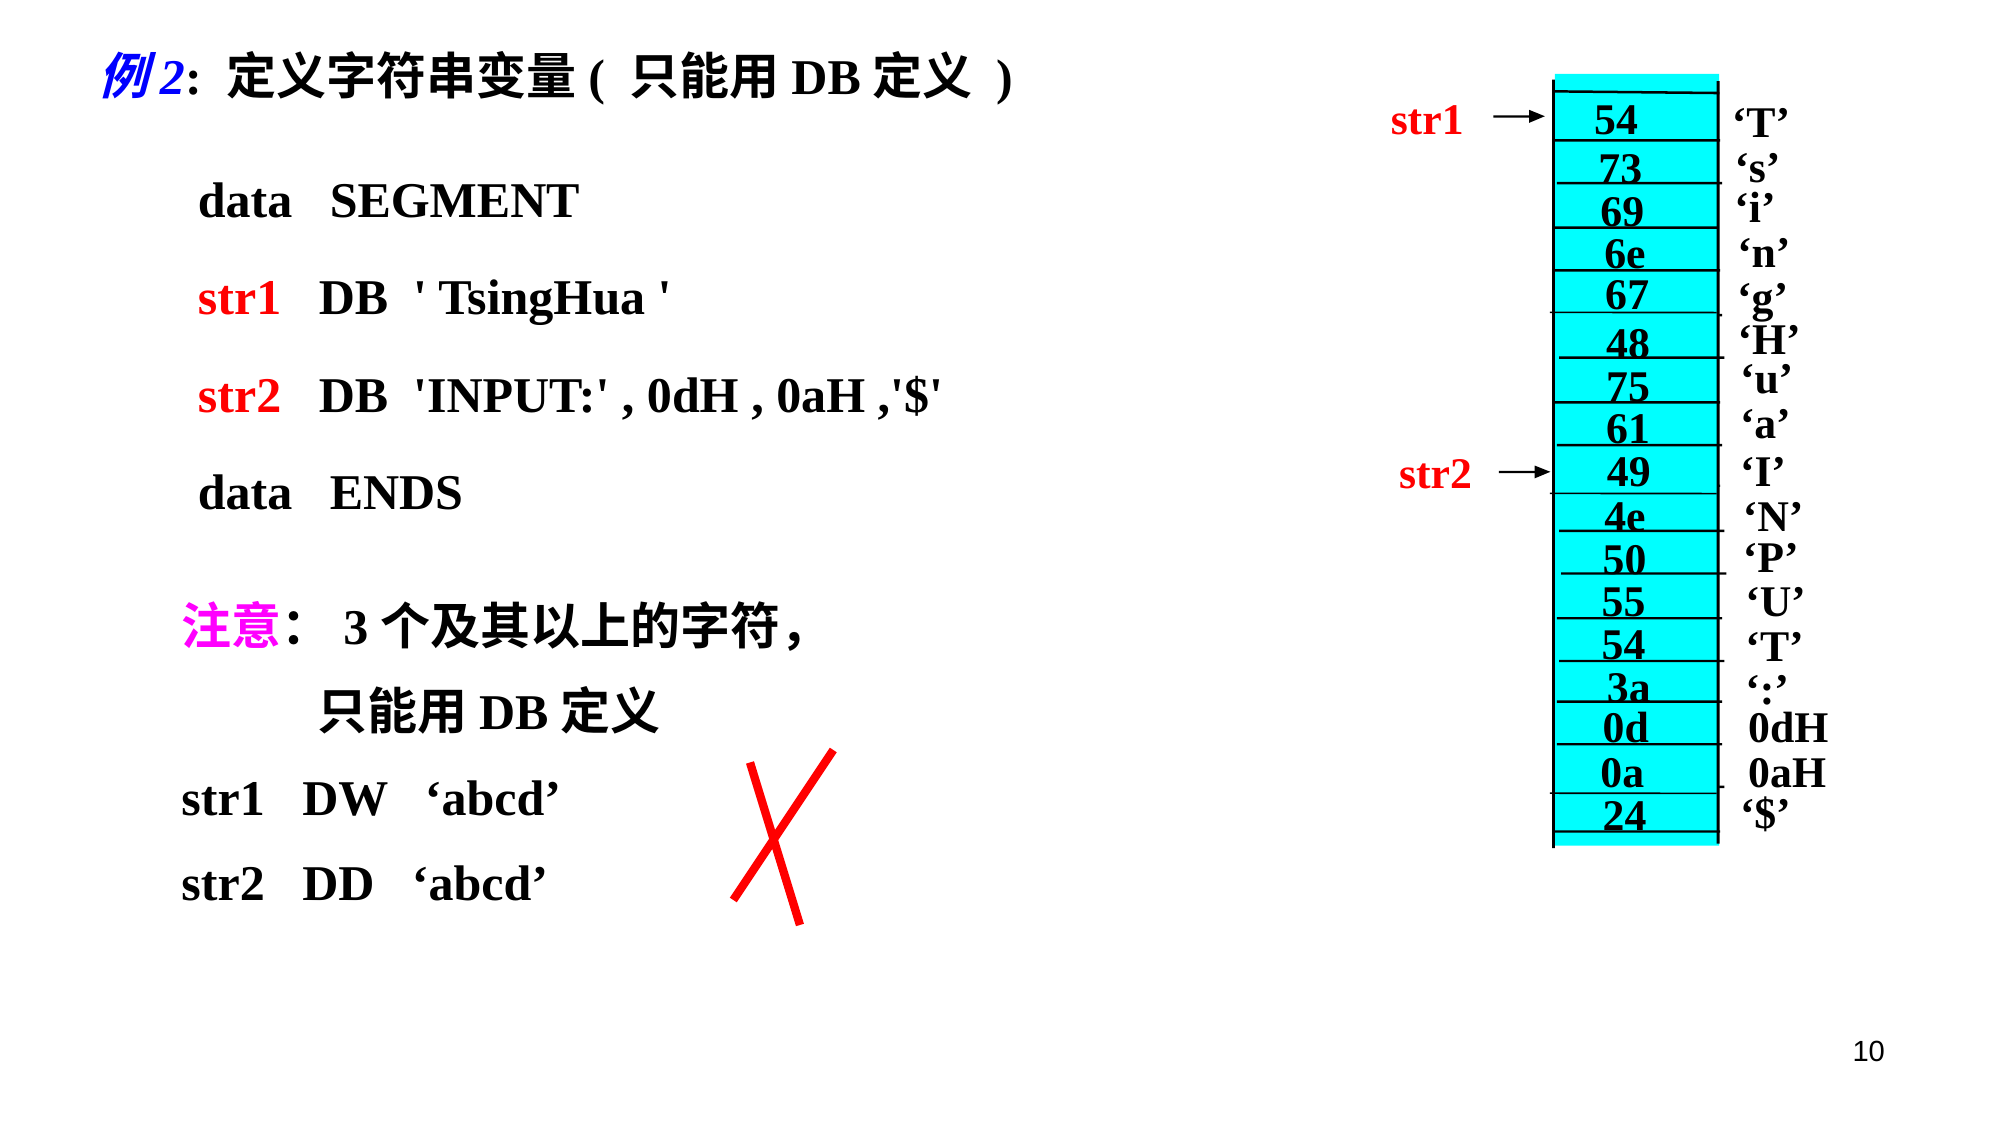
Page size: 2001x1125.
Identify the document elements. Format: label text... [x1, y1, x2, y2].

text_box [1390, 73, 1891, 849]
slide_number 10 [1433, 1024, 1901, 1103]
text_box 例2: 定义字符串变量( 只能用DB定义 ) data SEGMENT str1 DB ' TsingHua ' str2 DB 'INPUT:' , 0dH , 0aH ,'$' data ENDS [83, 37, 1300, 528]
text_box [166, 587, 1267, 930]
